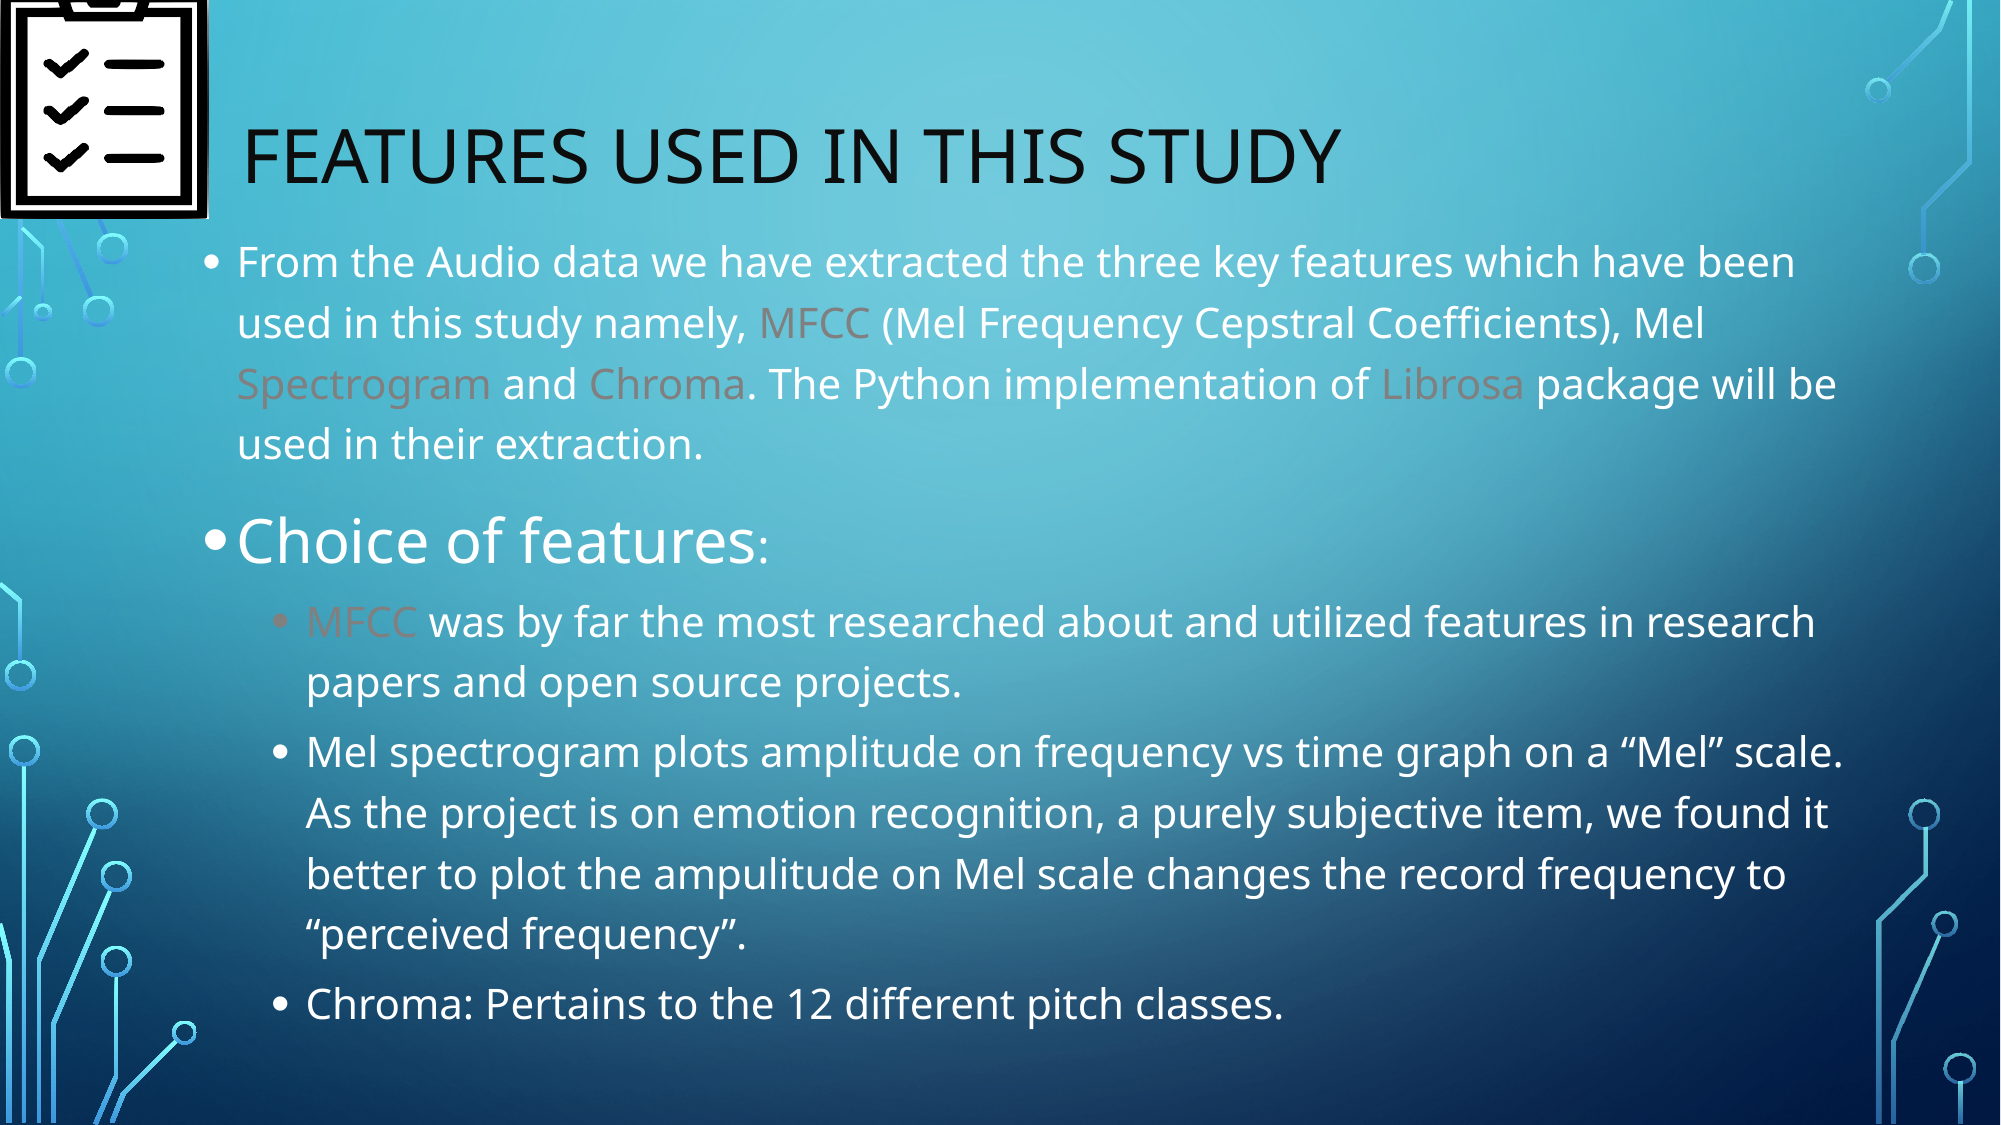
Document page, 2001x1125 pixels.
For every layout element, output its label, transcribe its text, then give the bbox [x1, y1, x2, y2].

picture [0, 0, 209, 219]
title Features used In this study [209, 101, 1813, 218]
list From the Audio data we have extracted the three key features which have been used in this study namely, MFCC (Mel Frequency Cepstral Coefficients), Mel Spectrogram and Chroma. The Python implementation of Librosa package will be used in their extraction. Choice of features: MFCC was by far the most researched about and utilized features in research papers and open source projects. Mel spectrogram plots amplitude on frequency vs time graph on a “Mel” scale. As the project is on emotion recognition, a purely subjective item, we found it better to plot the ampulitude on Mel scale changes the record frequency to “perceived frequency”. Chroma: Pertains to the 12 different pitch classes. [187, 218, 1916, 1037]
